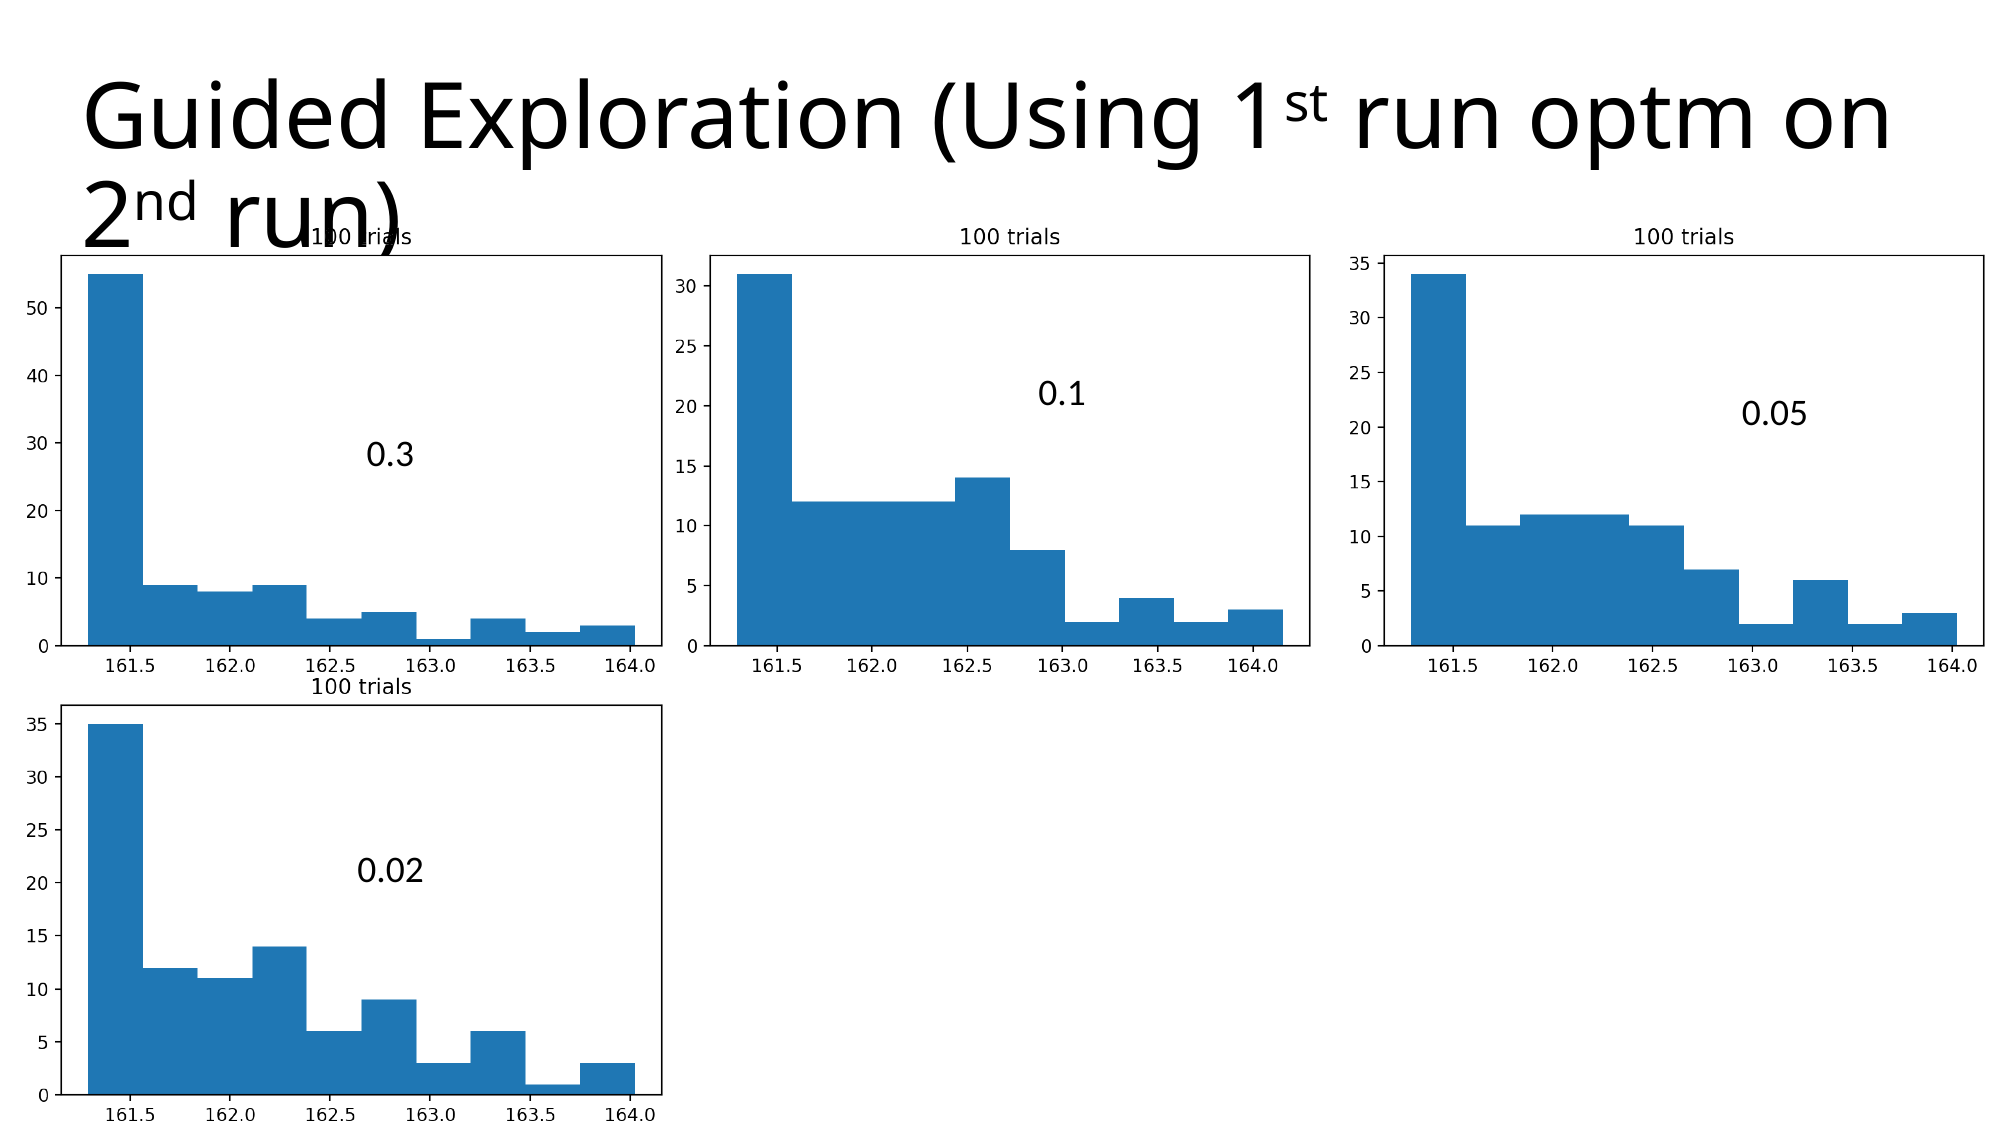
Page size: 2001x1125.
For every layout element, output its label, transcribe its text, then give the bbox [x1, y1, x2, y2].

picture [0, 193, 739, 1125]
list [739, 193, 1287, 710]
picture [1287, 193, 2000, 710]
title Guided Exploration (Using 1st run optm on 2nd run) [66, 59, 2000, 193]
